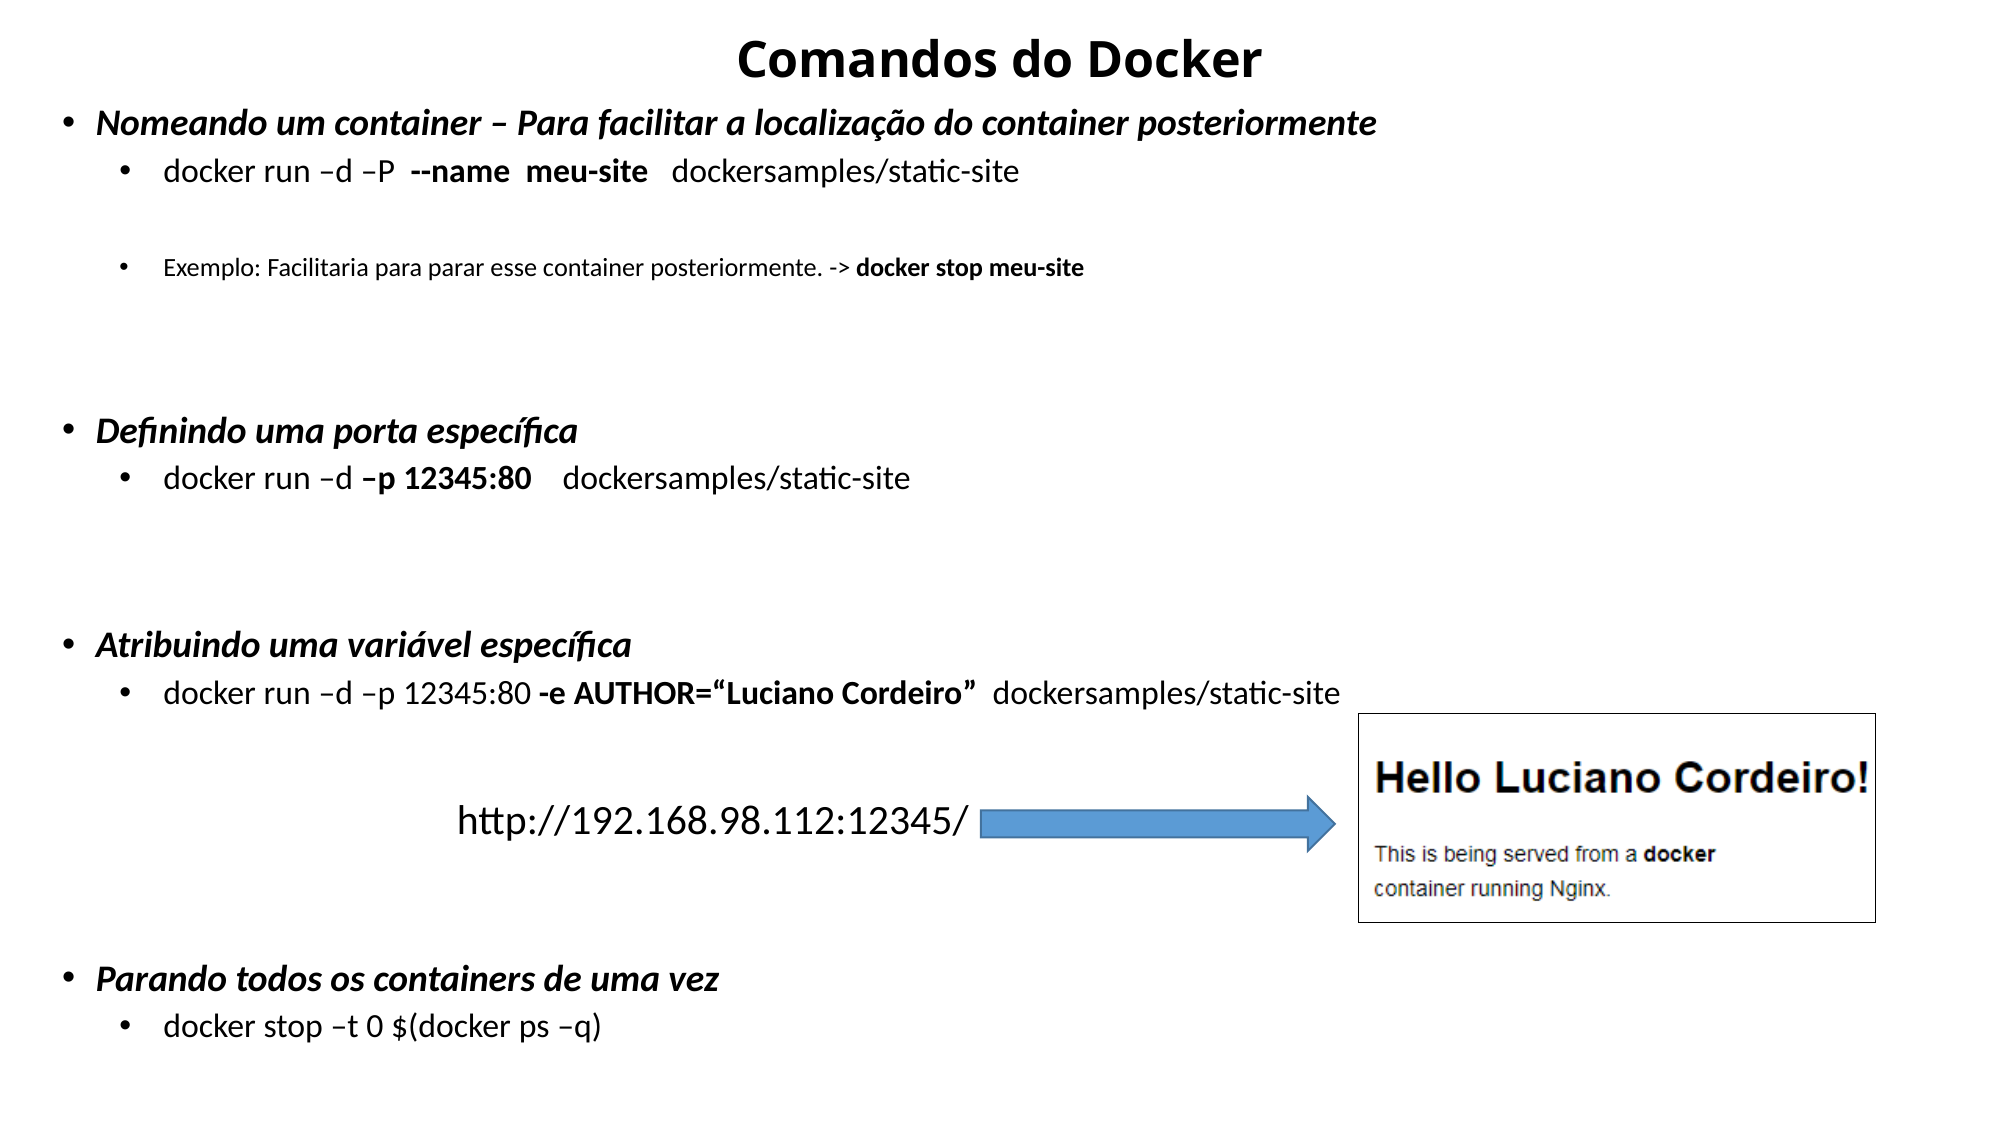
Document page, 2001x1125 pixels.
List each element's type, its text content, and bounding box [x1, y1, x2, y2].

text_box http://192.168.98.112:12345/ [442, 785, 985, 850]
title Comandos do Docker [137, 26, 1863, 95]
text_box [979, 794, 1337, 854]
list Nomeando um container – Para facilitar a localização do container posteriormente docker run –d –P --name meu-site dockersamples/static-site Exemplo: Facilitaria para parar esse container posteriormente. -> docker stop meu-site Definindo uma porta específica docker run –d –p 12345:80 dockersamples/static-site Atribuindo uma variável específica docker run –d –p 12345:80 -e AUTHOR=“Luciano Cordeiro” dockersamples/static-site Parando todos os containers de uma vez docker stop –t 0 $(docker ps –q) [47, 95, 1953, 1060]
picture [1357, 713, 1876, 923]
